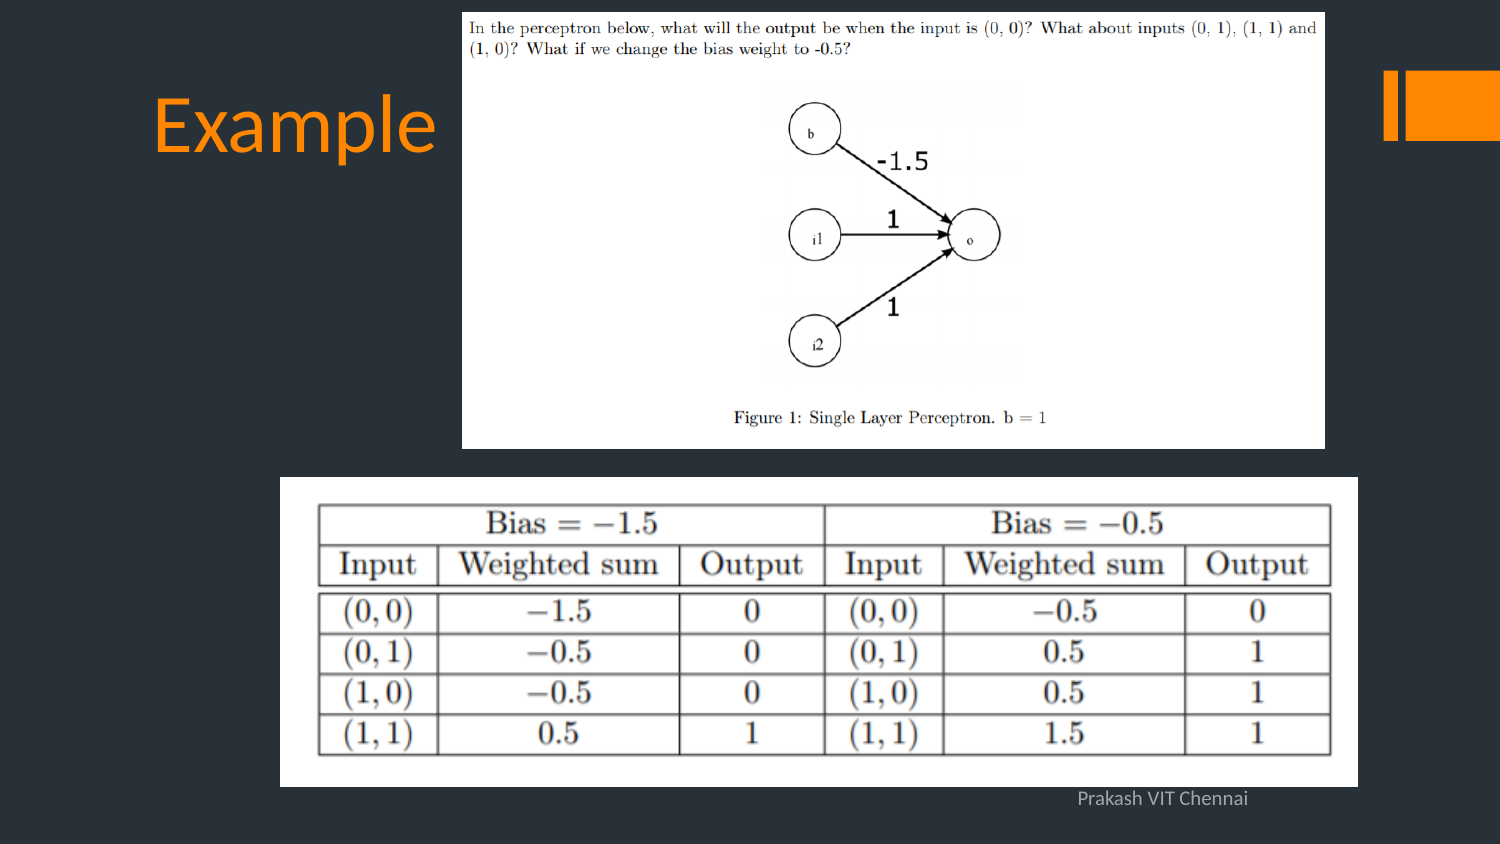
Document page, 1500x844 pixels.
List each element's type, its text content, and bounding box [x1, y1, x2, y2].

title Example [1329, 34, 1338, 177]
title Example [137, 34, 456, 177]
footer Prakash VIT Chennai [1062, 784, 1431, 822]
picture [280, 476, 1358, 788]
picture [461, 12, 1326, 450]
